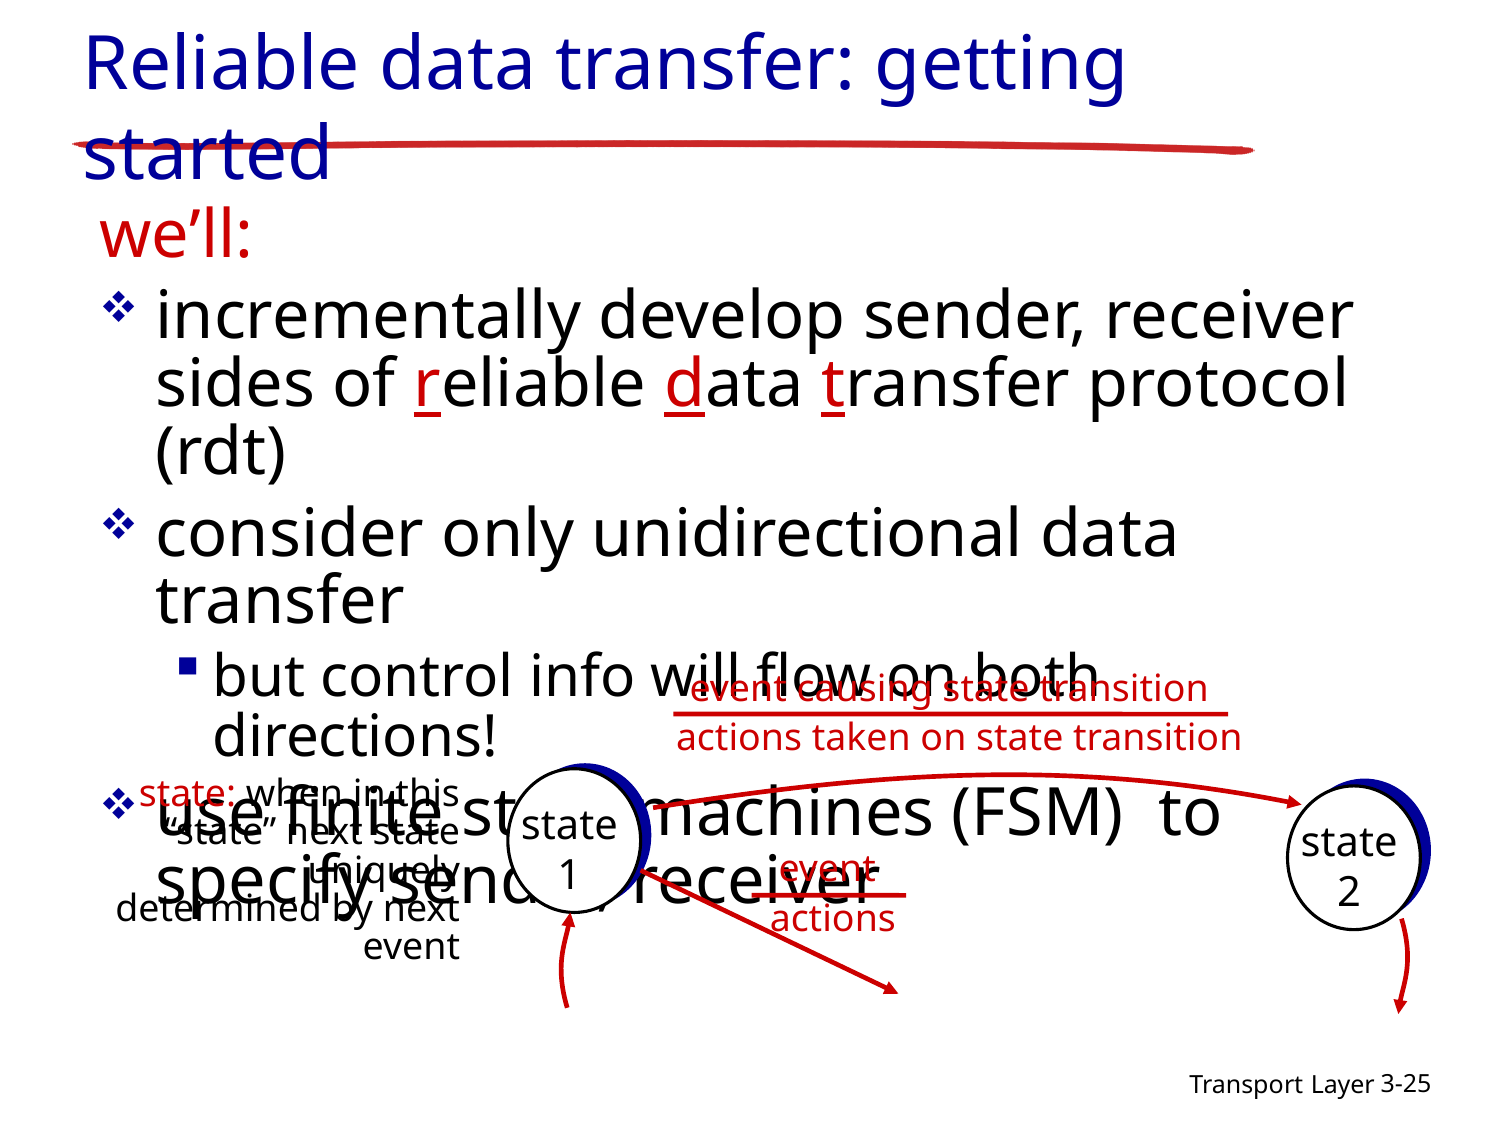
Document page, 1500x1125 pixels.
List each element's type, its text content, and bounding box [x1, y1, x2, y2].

text_box [653, 774, 1302, 808]
text_box event [763, 836, 891, 886]
text_box actions [755, 886, 911, 947]
text_box [544, 905, 604, 913]
slide_number 3-25 [1365, 1060, 1477, 1106]
text_box [527, 768, 622, 790]
text_box [1413, 825, 1421, 891]
text_box state: when in this “state” next state uniquely determined by next event [20, 768, 475, 972]
text_box state 1 [506, 790, 633, 905]
text_box [1306, 785, 1401, 807]
text_box [633, 807, 641, 874]
text_box actions taken on state transition [661, 705, 1258, 765]
text_box [561, 912, 575, 1008]
text_box state 2 [1285, 807, 1413, 922]
text_box [1324, 922, 1384, 930]
text_box [800, 947, 899, 994]
text_box [1324, 778, 1431, 900]
footer Transport Layer [914, 1057, 1390, 1105]
text_box event causing state transition [674, 656, 1225, 705]
text_box [1393, 918, 1408, 1014]
list we’ll: incrementally develop sender, receiver sides of reliable data transfer protocol (rdt) consider only unidirectional data transfer but control info will flow on both directions! use finite state machines (FSM) to specify sender, receiver [84, 195, 1388, 746]
text_box [553, 763, 652, 885]
title Reliable data transfer: getting started [67, 31, 1343, 178]
picture [67, 136, 1268, 159]
